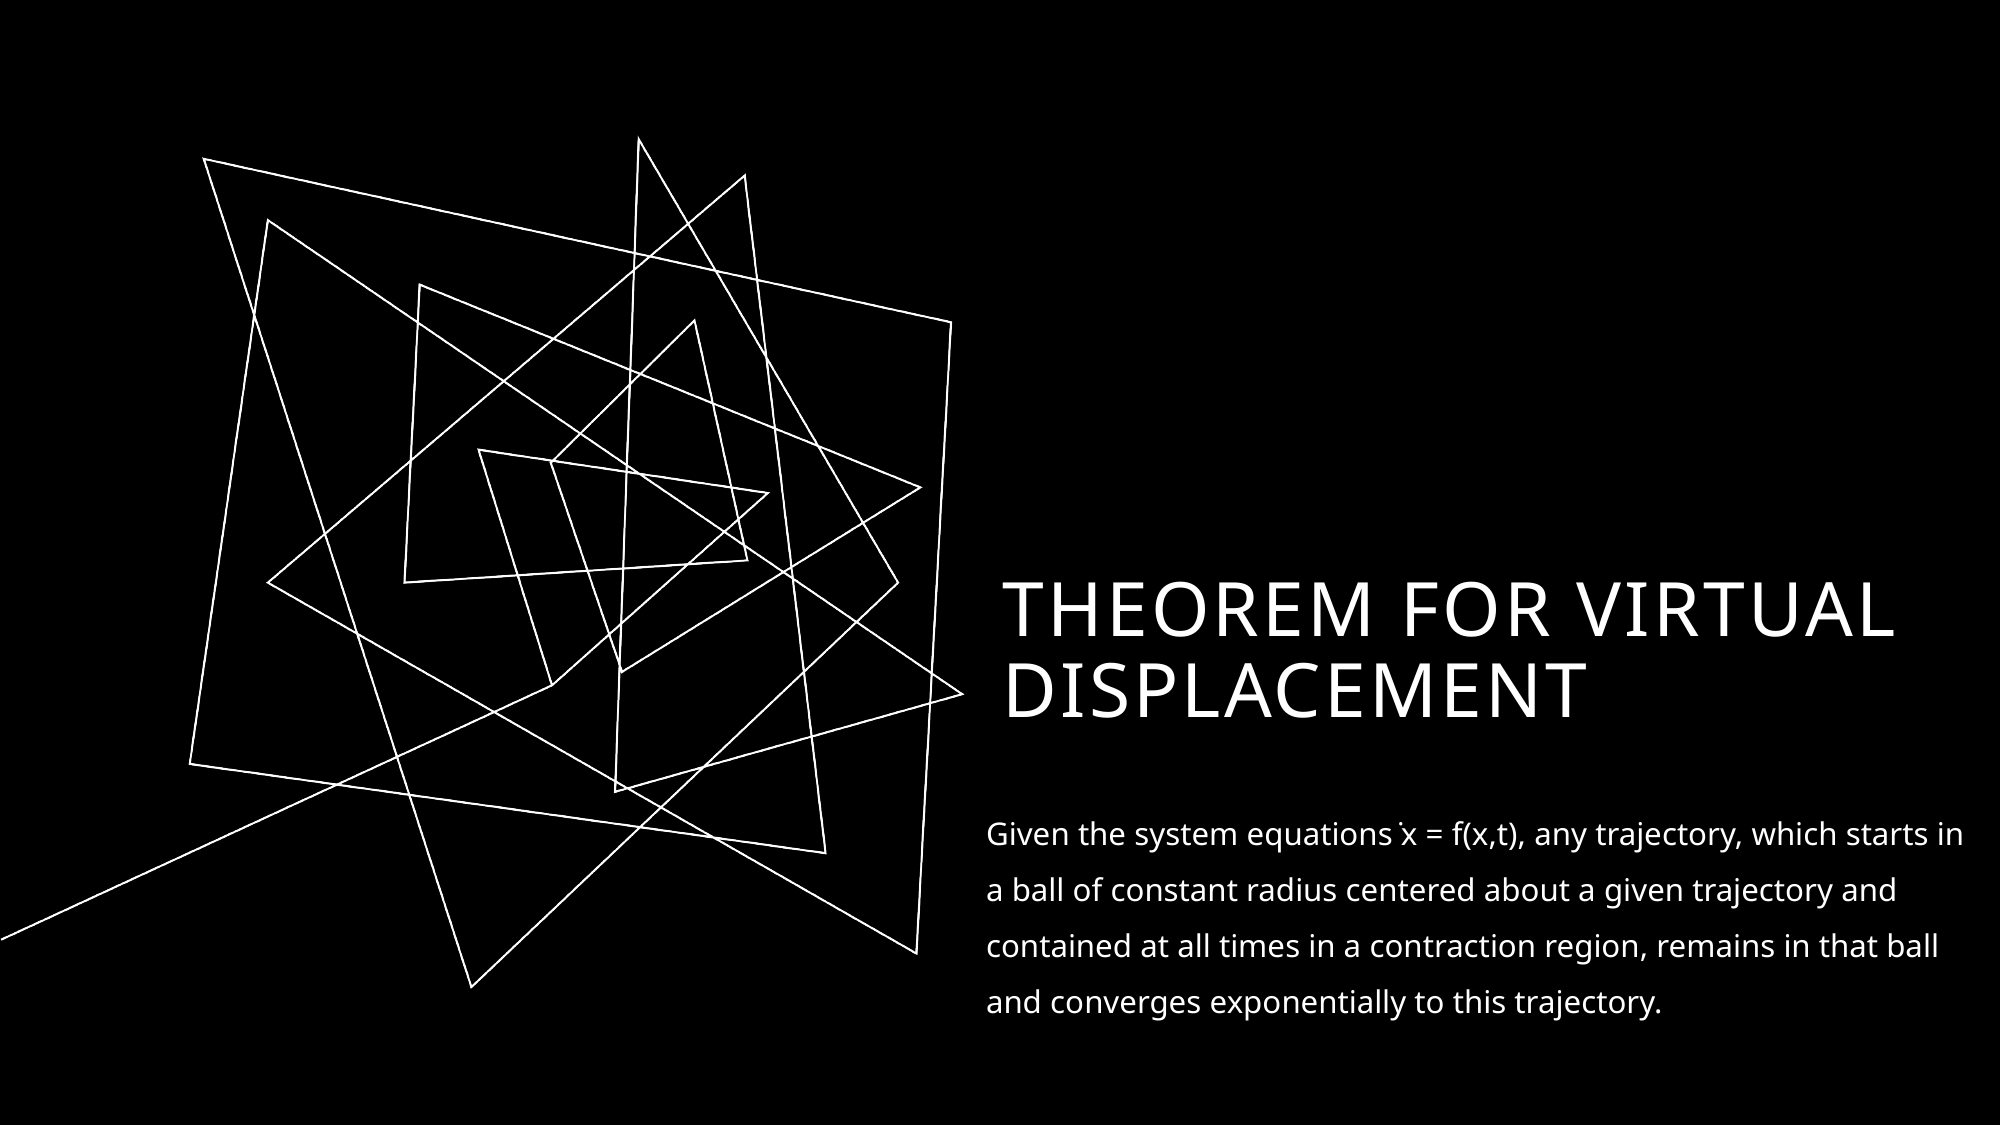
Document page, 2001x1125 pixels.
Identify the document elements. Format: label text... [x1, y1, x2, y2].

subtitle Given the system equations ̇x = f(x,t), any trajectory, which starts in a ball of constant radius centered about a given trajectory and contained at all times in a contraction region, remains in that ball and converges exponentially to this trajectory. [970, 787, 1984, 991]
title Theorem for virtual displacement [987, 395, 2000, 742]
picture [0, 135, 965, 989]
